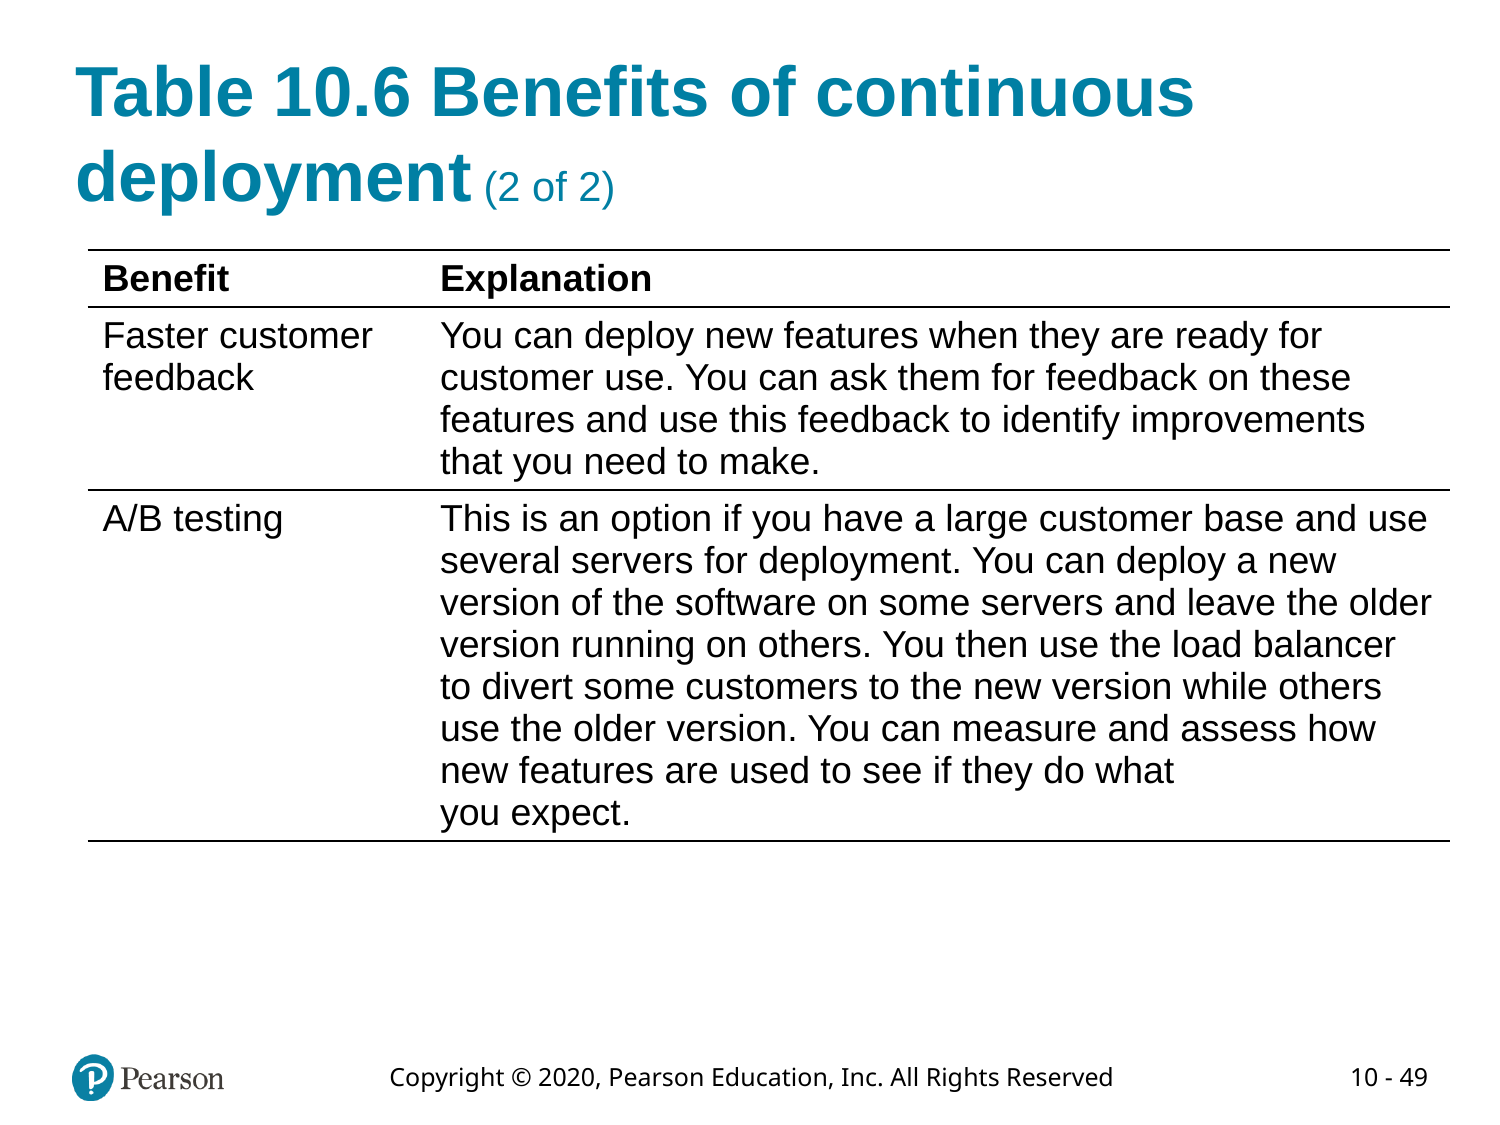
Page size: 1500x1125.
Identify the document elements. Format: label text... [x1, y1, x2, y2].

table_cell A/B testing [88, 491, 425, 840]
table_header Benefit [88, 251, 425, 306]
table_cell Faster customer feedback [88, 308, 425, 489]
table_cell You can deploy new features when they are ready for customer use. You can ask them for feedback on these features and use this feedback to identify improvements that you need to make. [425, 308, 1450, 489]
table_cell This is an option if you have a large customer base and use several servers for deployment. You can deploy a new version of the software on some servers and leave the older version running on others. You then use the load balancer to divert some customers to the new version while others use the older version. You can measure and assess how new features are used to see if they do what you expect. [425, 491, 1450, 840]
picture [72, 1054, 89, 1072]
picture [72, 1087, 83, 1101]
picture [99, 1054, 224, 1101]
picture [81, 1064, 107, 1089]
table_header Explanation [425, 251, 1450, 306]
title Table 10.6 Benefits of continuous deployment (2 of 2) [75, 35, 1425, 216]
